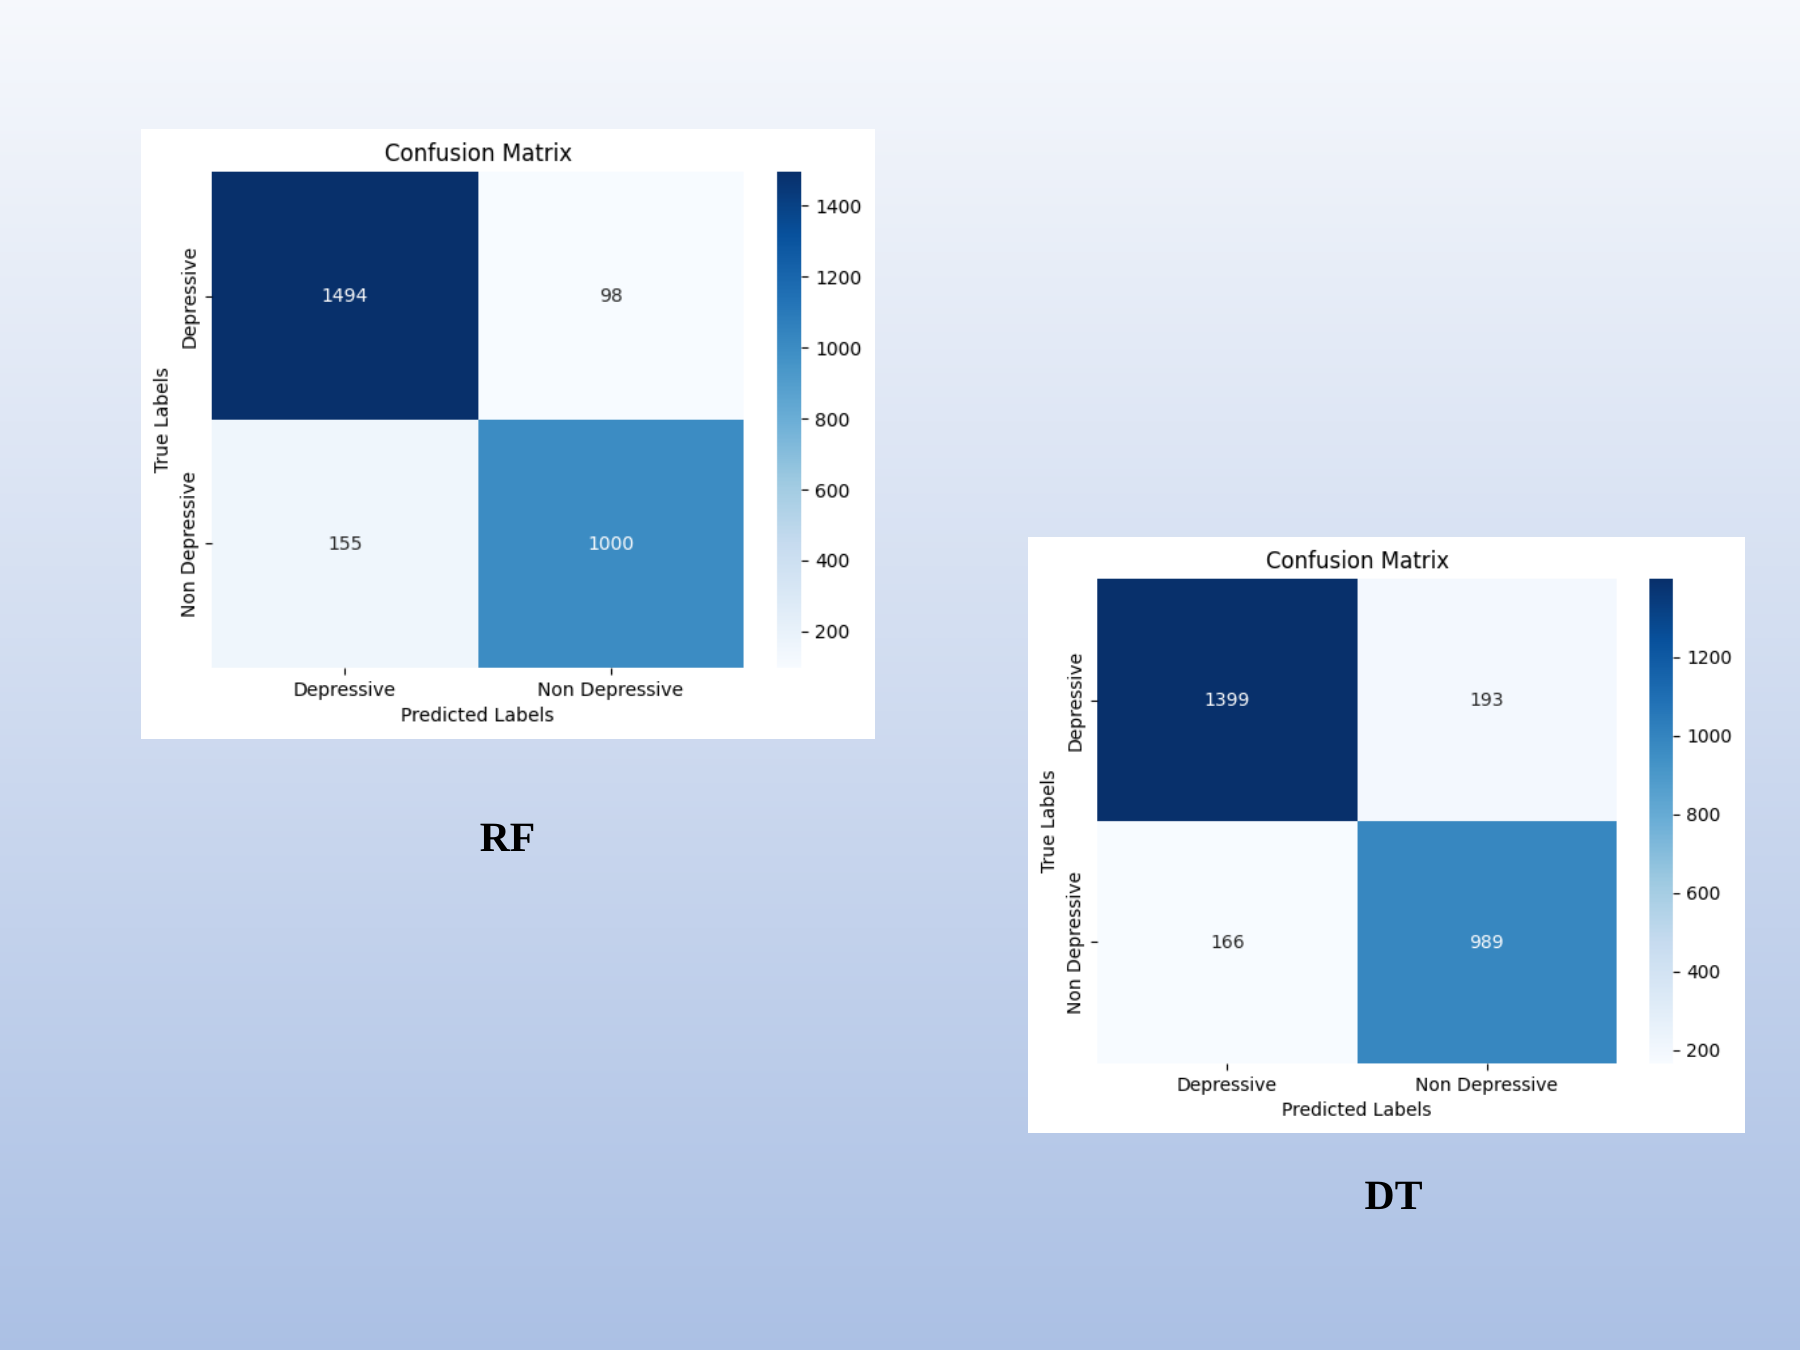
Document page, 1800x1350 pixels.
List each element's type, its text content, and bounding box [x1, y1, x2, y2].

picture [141, 129, 875, 739]
text_box RF [393, 802, 622, 868]
text_box DT [1256, 1160, 1531, 1226]
picture [1028, 537, 1745, 1133]
